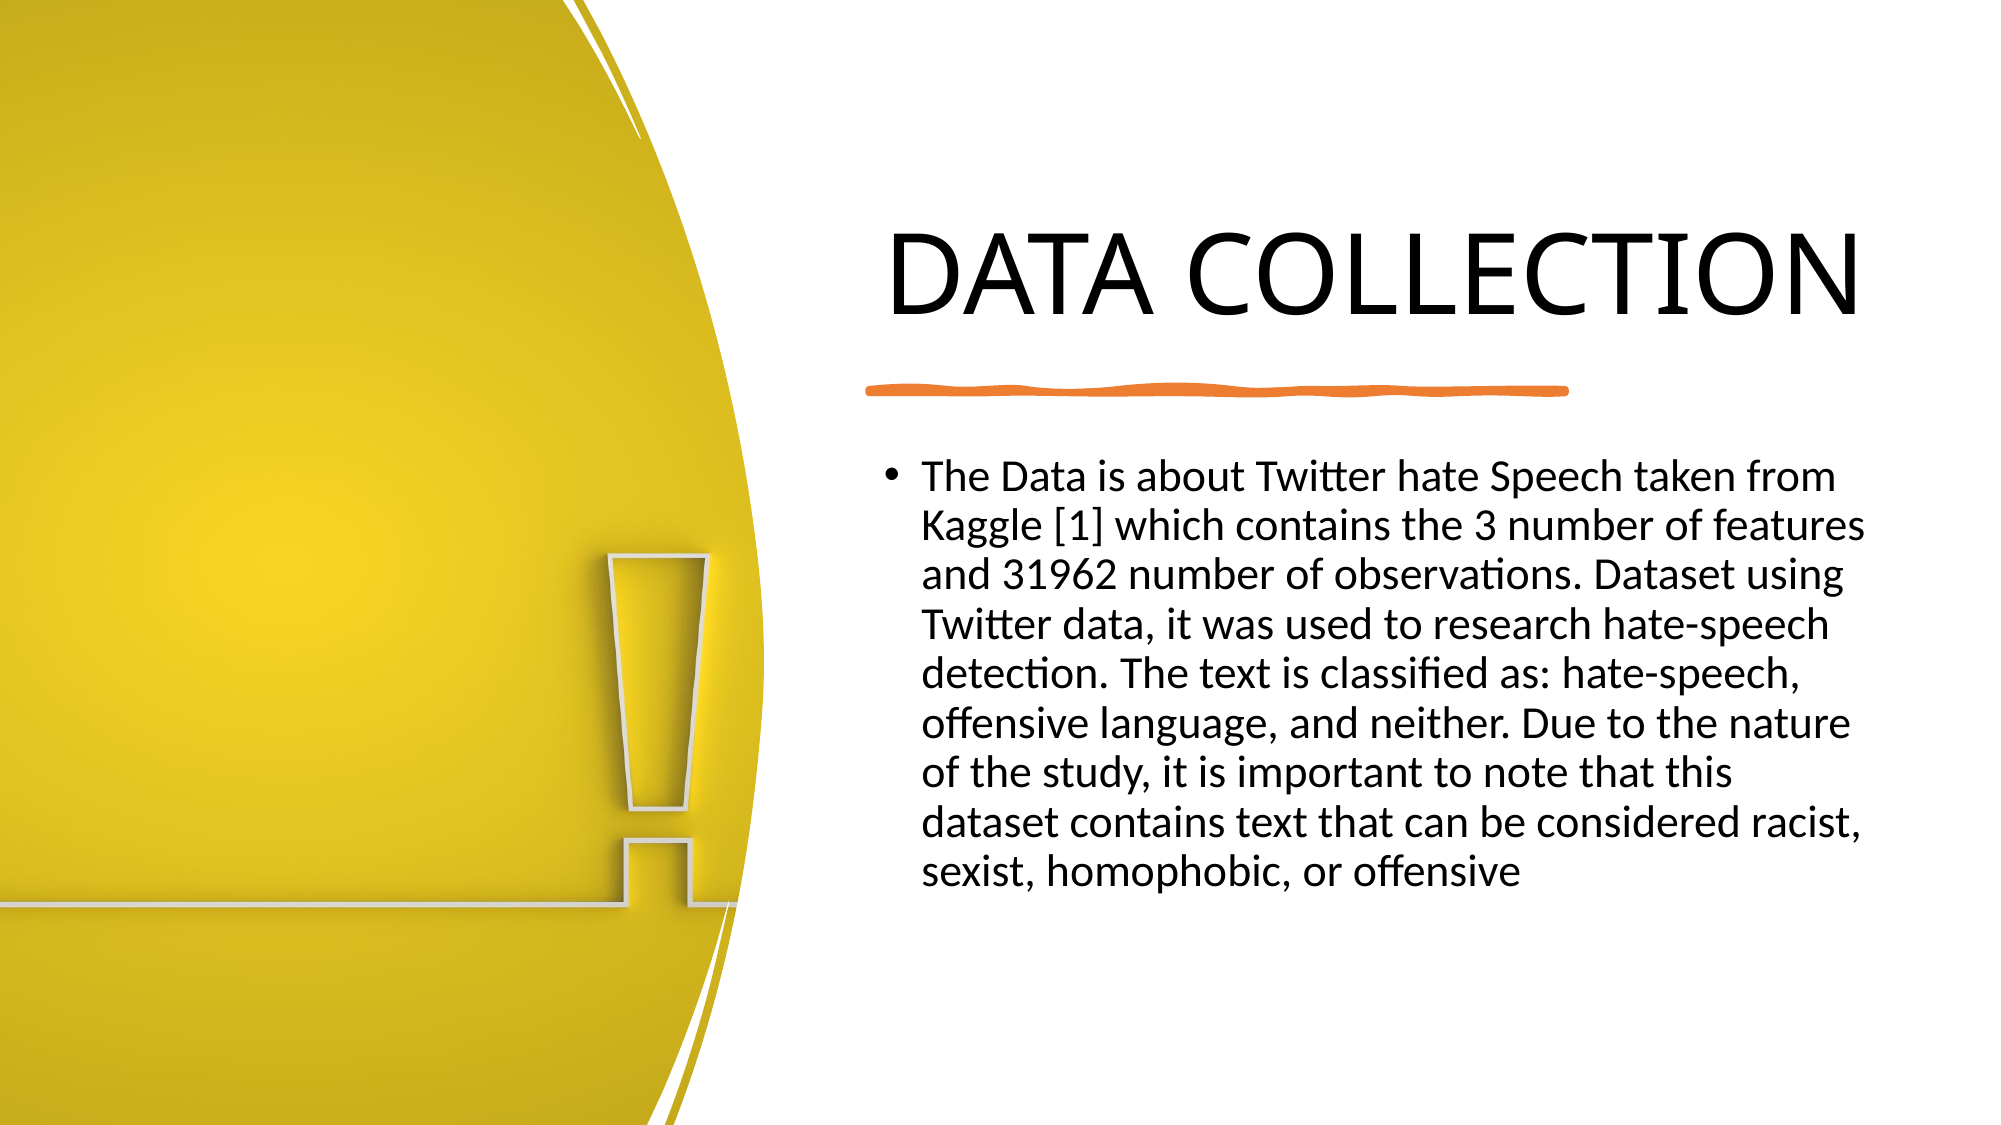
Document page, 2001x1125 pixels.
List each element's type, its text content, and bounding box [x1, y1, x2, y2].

text_box [764, 0, 2000, 1125]
picture [0, 0, 764, 1125]
title DATA COLLECTION [869, 53, 1895, 347]
list The Data is about Twitter hate Speech taken from Kaggle [1] which contains the 3 number of features and 31962 number of observations. Dataset using Twitter data, it was used to research hate-speech detection. The text is classified as: hate-speech, offensive language, and neither. Due to the nature of the study, it is important to note that this dataset contains text that can be considered racist, sexist, homophobic, or offensive [869, 443, 1895, 1016]
text_box [867, 385, 1567, 396]
